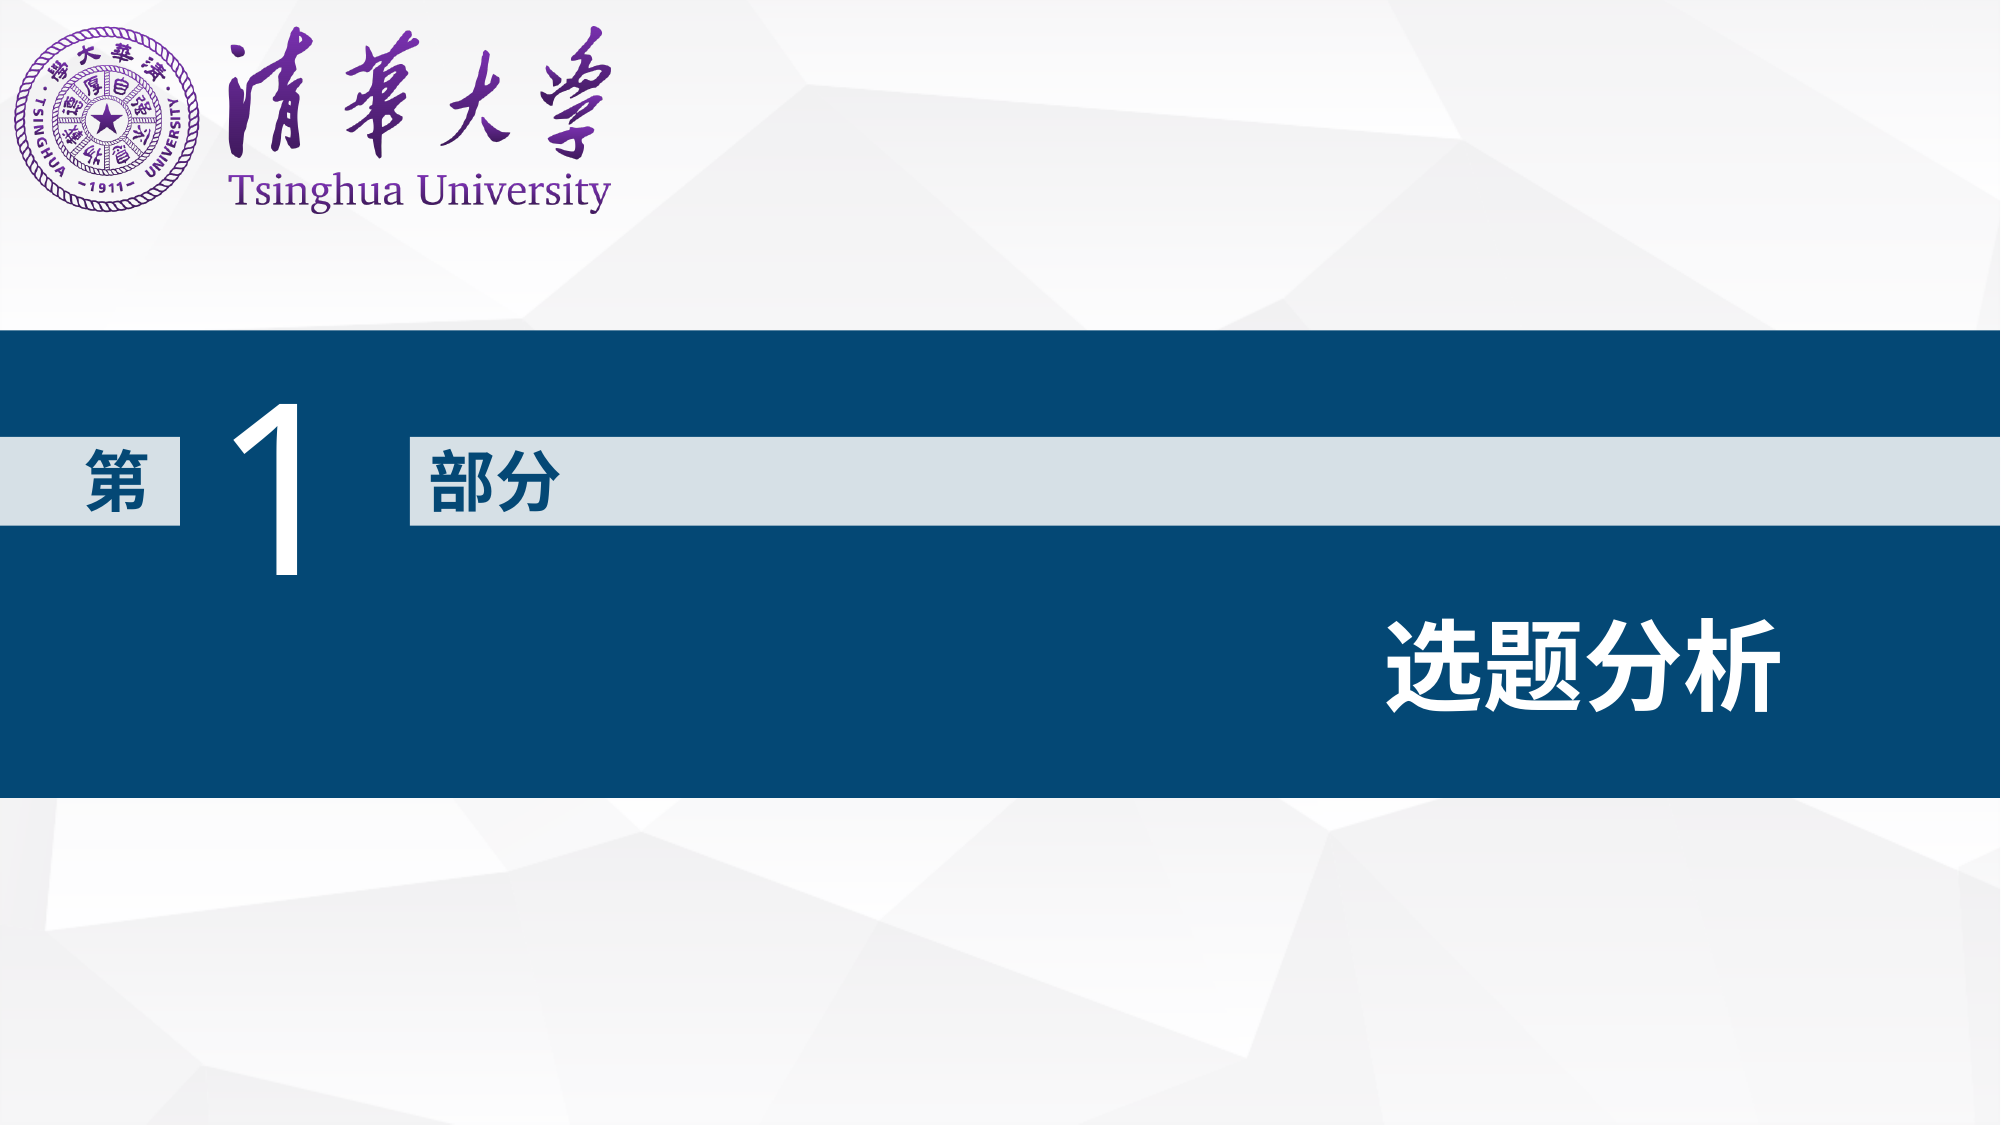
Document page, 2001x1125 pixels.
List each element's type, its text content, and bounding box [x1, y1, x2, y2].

text_box 第 [68, 432, 163, 528]
text_box 部分 [414, 432, 705, 528]
text_box [0, 436, 68, 527]
text_box [0, 329, 2000, 799]
text_box [409, 436, 414, 527]
text_box 1 [155, 328, 408, 631]
text_box 选题分析 [1114, 595, 2000, 731]
picture [0, 0, 2001, 1125]
text_box [705, 436, 2000, 527]
